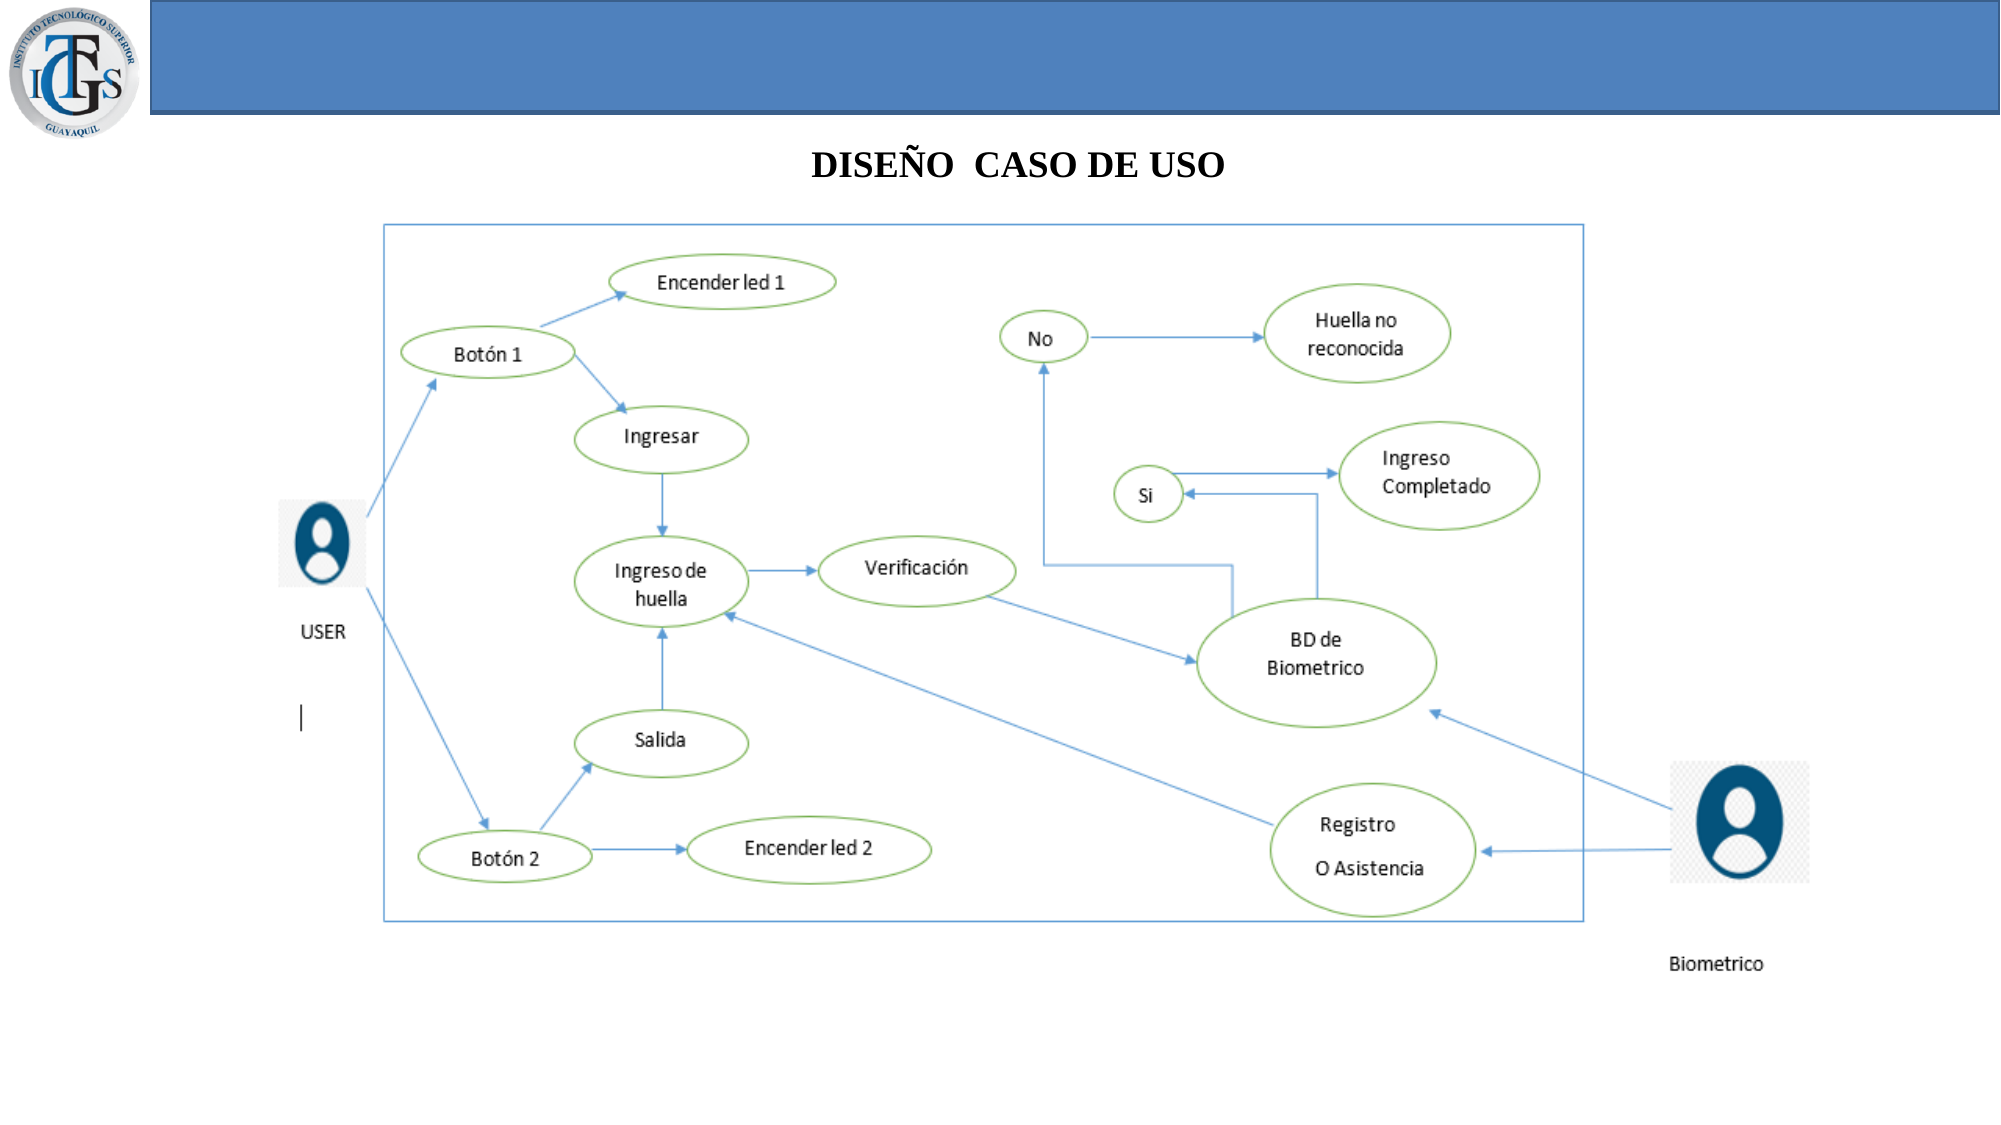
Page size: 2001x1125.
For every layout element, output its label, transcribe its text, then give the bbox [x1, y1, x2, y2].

text_box [151, 0, 2000, 115]
picture [0, 0, 151, 145]
picture [249, 199, 1831, 1029]
text_box DISEÑO CASO DE USO [449, 132, 1588, 192]
